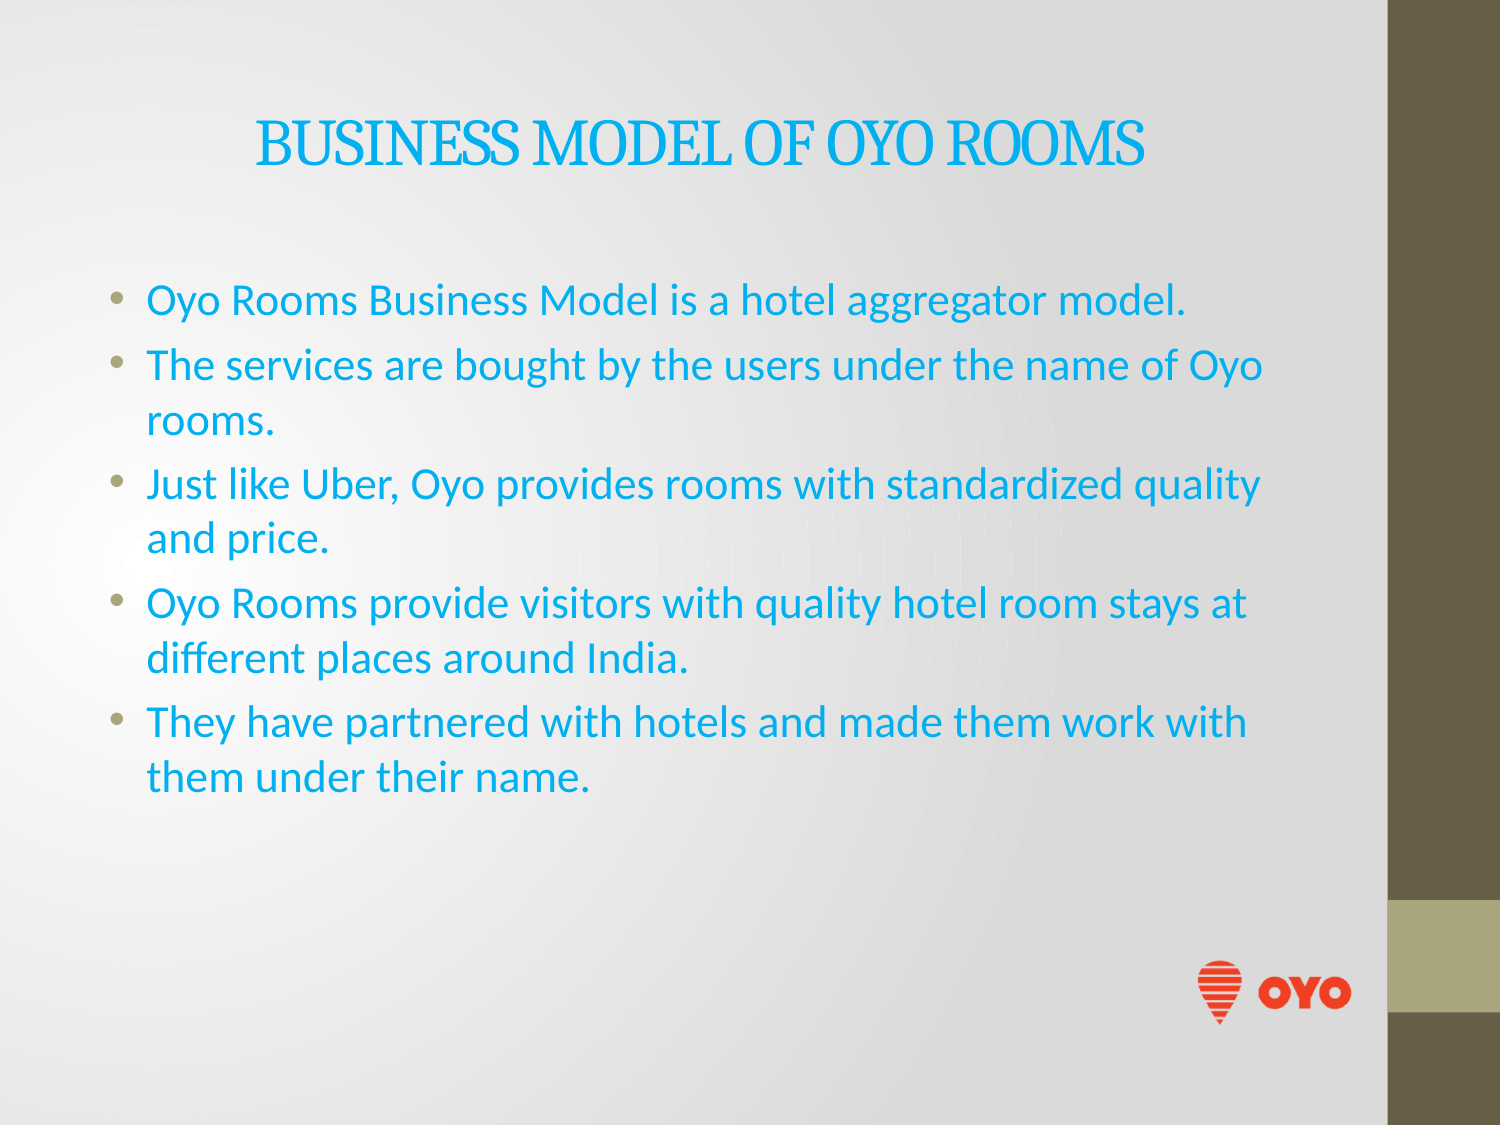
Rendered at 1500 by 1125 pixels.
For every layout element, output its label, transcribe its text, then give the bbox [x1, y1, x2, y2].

list Oyo Rooms Business Model is a hotel aggregator model. The services are bought by the users under the name of Oyo rooms. Just like Uber, Oyo provides rooms with standardized quality and price. Oyo Rooms provide visitors with quality hotel room stays at different places around India. They have partnered with hotels and made them work with them under their name. [75, 262, 1325, 900]
picture [1174, 886, 1376, 1088]
title BUSINESS MODEL OF OYO ROOMS [75, 45, 1325, 233]
